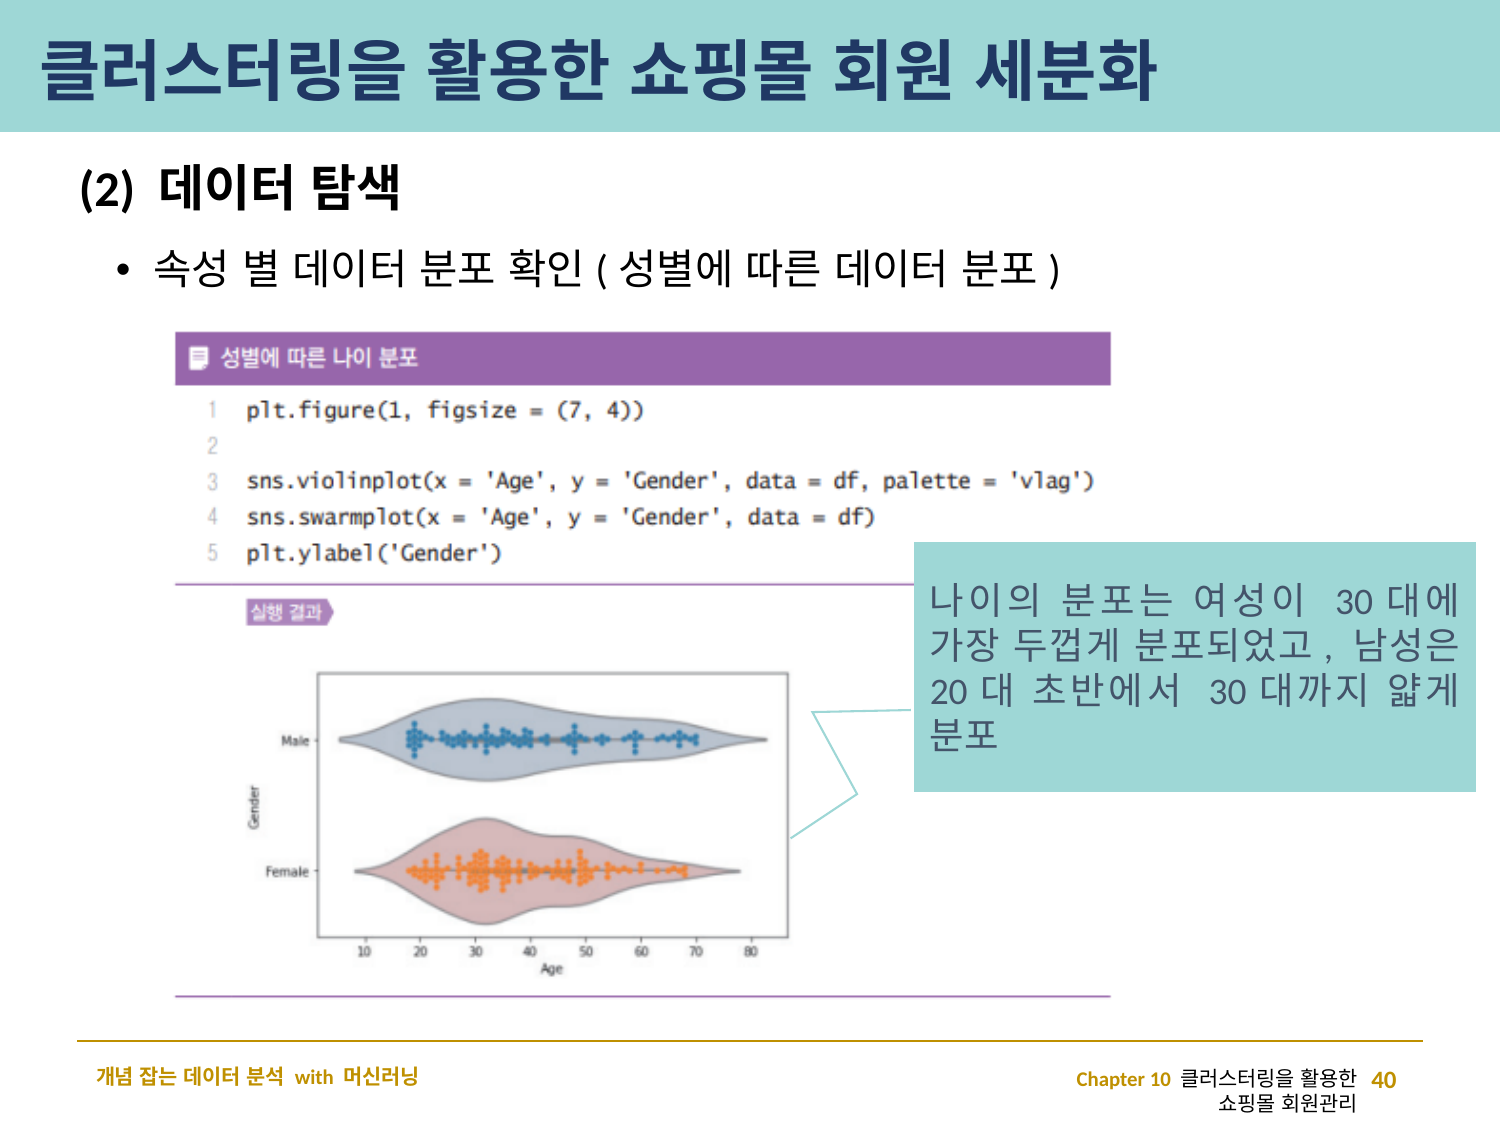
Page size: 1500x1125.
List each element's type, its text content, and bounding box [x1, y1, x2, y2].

list 속성 별 데이터 분포 확인(성별에 따른 데이터 분포) [100, 241, 1390, 937]
text_box 나이의 분포는 여성이 30대에 가장 두껍게 분포되었고, 남성은 20대 초반에서 30대까지 얇게 분포 [1136, 542, 1476, 792]
picture [150, 300, 1136, 1015]
title 클러스터링을 활용한 쇼핑몰 회원 세분화 [24, 30, 1319, 119]
list (2) 데이터 탐색 [64, 155, 1369, 232]
